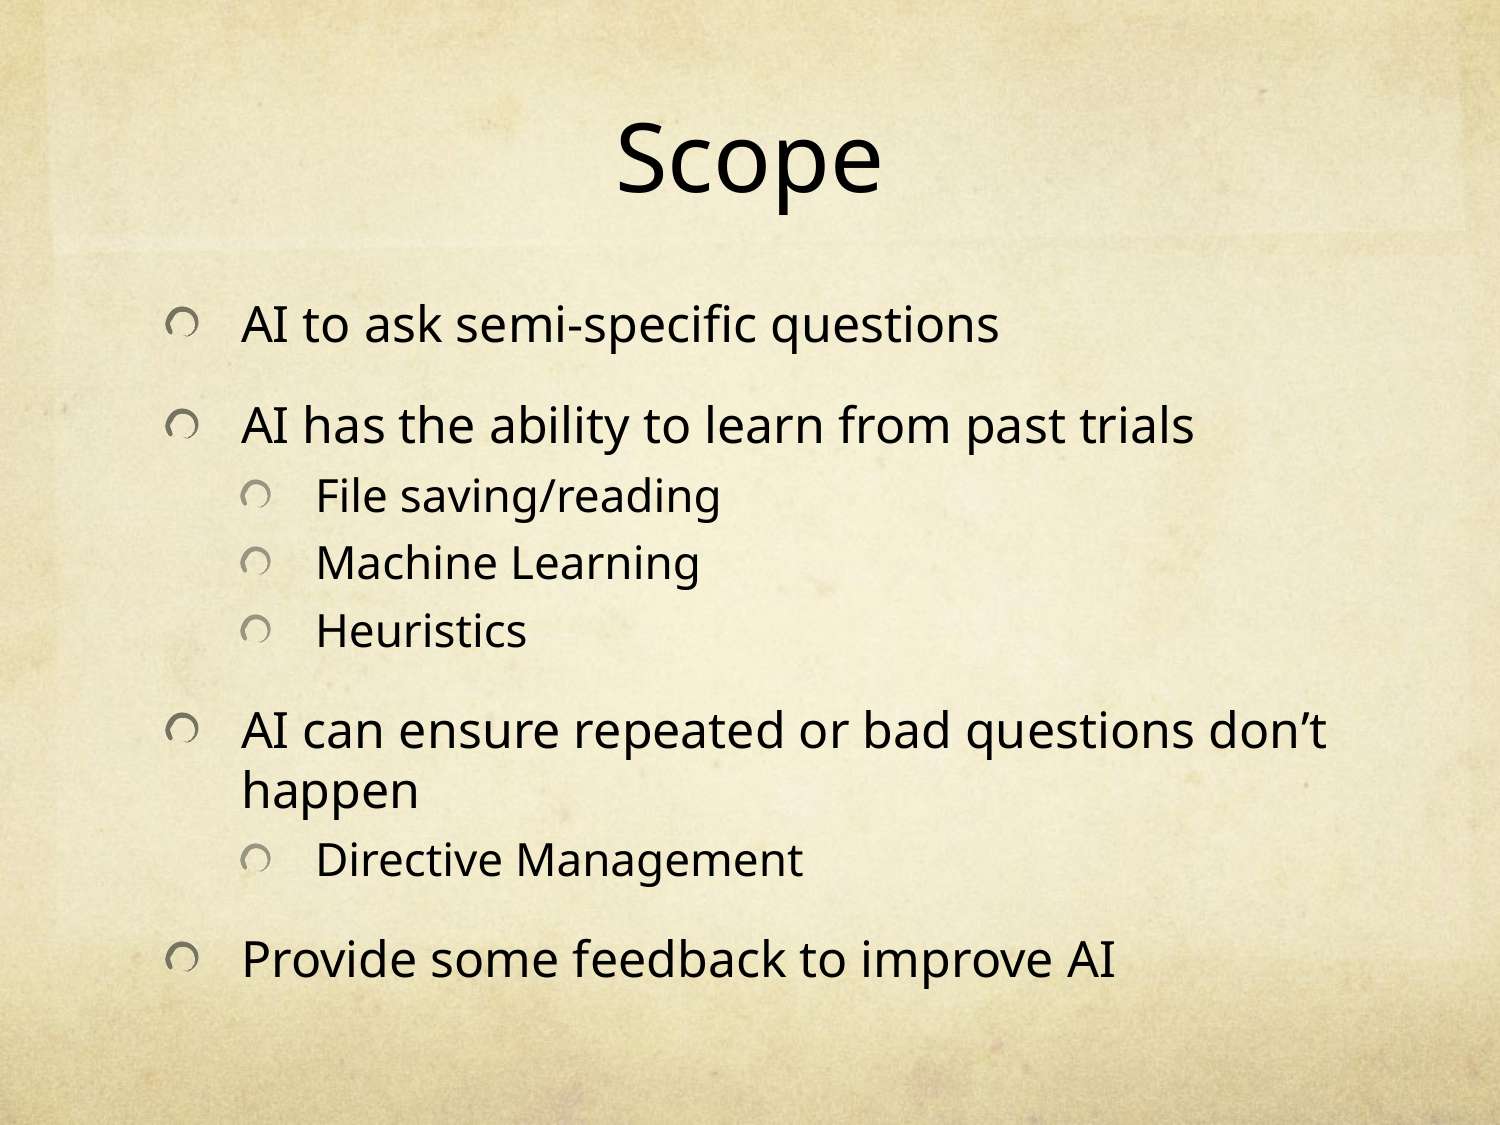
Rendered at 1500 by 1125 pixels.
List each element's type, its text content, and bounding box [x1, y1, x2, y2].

picture [0, 0, 1500, 1125]
list AI to ask semi-specific questions AI has the ability to learn from past trials File saving/reading Machine Learning Heuristics AI can ensure repeated or bad questions don’t happen Directive Management Provide some feedback to improve AI [150, 284, 1350, 1011]
title Scope [150, 82, 1350, 225]
